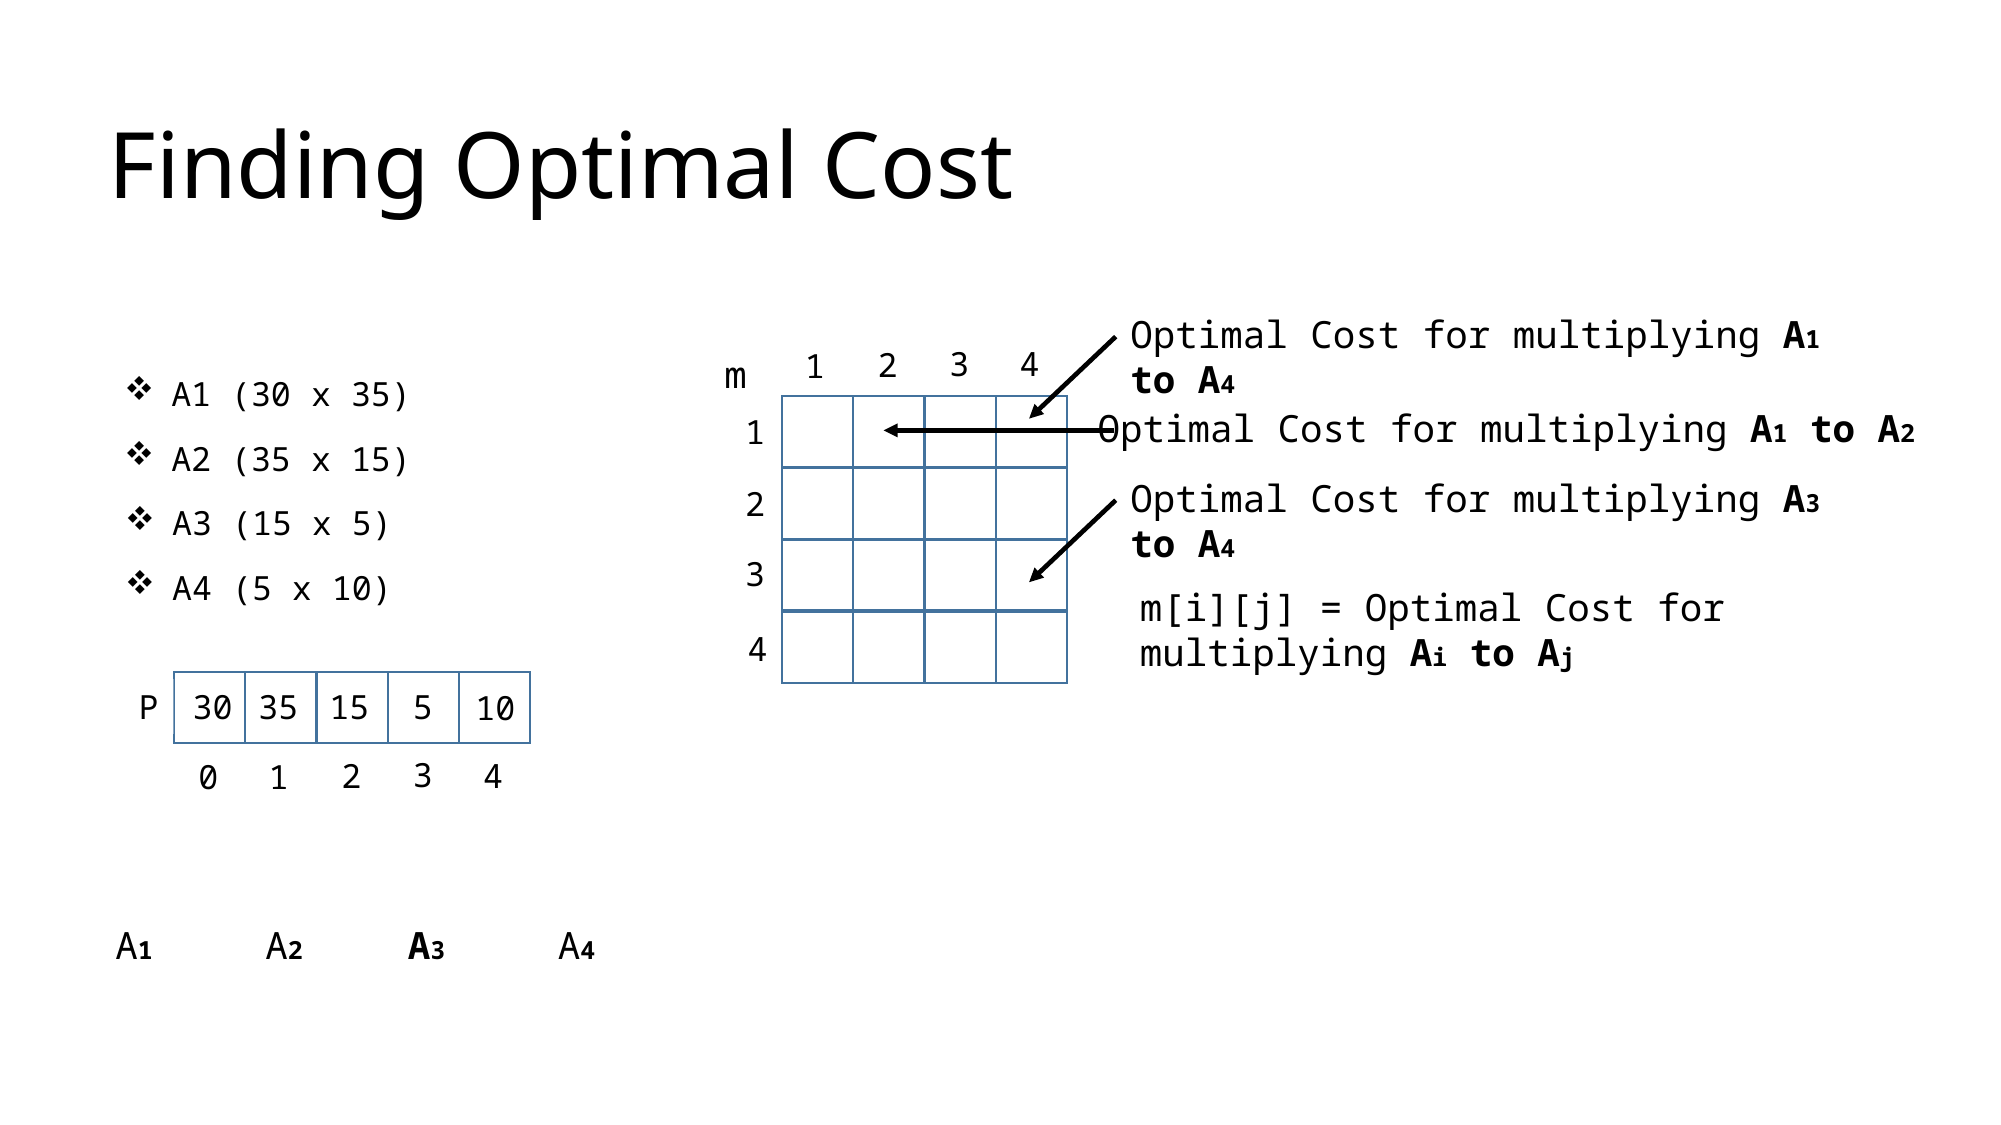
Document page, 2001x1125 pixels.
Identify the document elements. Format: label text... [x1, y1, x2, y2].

text_box 4 [732, 620, 781, 675]
text_box 10 [460, 680, 531, 735]
text_box [852, 538, 924, 611]
text_box Optimal Cost for multiplying A3 to A4 [1115, 467, 1901, 573]
text_box [924, 538, 995, 611]
text_box P [123, 679, 174, 734]
text_box [924, 611, 995, 684]
text_box A1 A2 A3 A4 [100, 914, 611, 975]
text_box Optimal Cost for multiplying A1 to A4 [1115, 303, 1901, 409]
text_box m[i][j] = Optimal Cost for multiplying Ai to Aj [1125, 576, 1944, 682]
text_box A1 (30 x 35) [109, 365, 426, 421]
text_box [458, 671, 531, 744]
text_box [995, 467, 1068, 538]
text_box [781, 467, 852, 538]
text_box 4 [1004, 335, 1055, 391]
text_box [924, 395, 995, 428]
text_box [852, 611, 924, 684]
text_box 3 [934, 335, 985, 391]
text_box 5 [398, 679, 448, 734]
text_box A3 (15 x 5) [110, 494, 407, 550]
text_box 15 [314, 679, 385, 734]
text_box 3 [398, 747, 448, 802]
text_box 1 [730, 403, 780, 459]
text_box [173, 671, 244, 744]
text_box 30 [177, 679, 243, 734]
text_box [995, 538, 1068, 611]
text_box 2 [326, 747, 377, 803]
text_box [852, 467, 924, 538]
text_box 2 [730, 476, 780, 531]
text_box [387, 671, 458, 744]
text_box [316, 671, 387, 744]
text_box [781, 395, 852, 467]
text_box [781, 538, 852, 611]
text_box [1029, 336, 1116, 419]
text_box [995, 395, 1068, 428]
text_box [924, 433, 995, 467]
text_box A2 (35 x 15) [109, 430, 426, 485]
text_box 1 [253, 749, 304, 805]
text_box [1029, 500, 1116, 583]
text_box 1 [790, 337, 840, 393]
text_box 2 [862, 336, 913, 392]
text_box 35 [243, 679, 313, 734]
text_box [781, 611, 852, 684]
text_box 4 [468, 747, 518, 803]
text_box [995, 433, 1068, 467]
text_box [924, 467, 995, 538]
text_box A4 (5 x 10) [110, 559, 407, 615]
text_box Optimal Cost for multiplying A1 to A2 [1082, 397, 1930, 458]
text_box [852, 395, 924, 467]
title Finding Optimal Cost [93, 60, 1976, 278]
text_box [995, 611, 1068, 684]
text_box 3 [730, 545, 780, 601]
text_box [244, 671, 316, 744]
text_box 0 [183, 749, 234, 805]
text_box m [709, 343, 762, 403]
